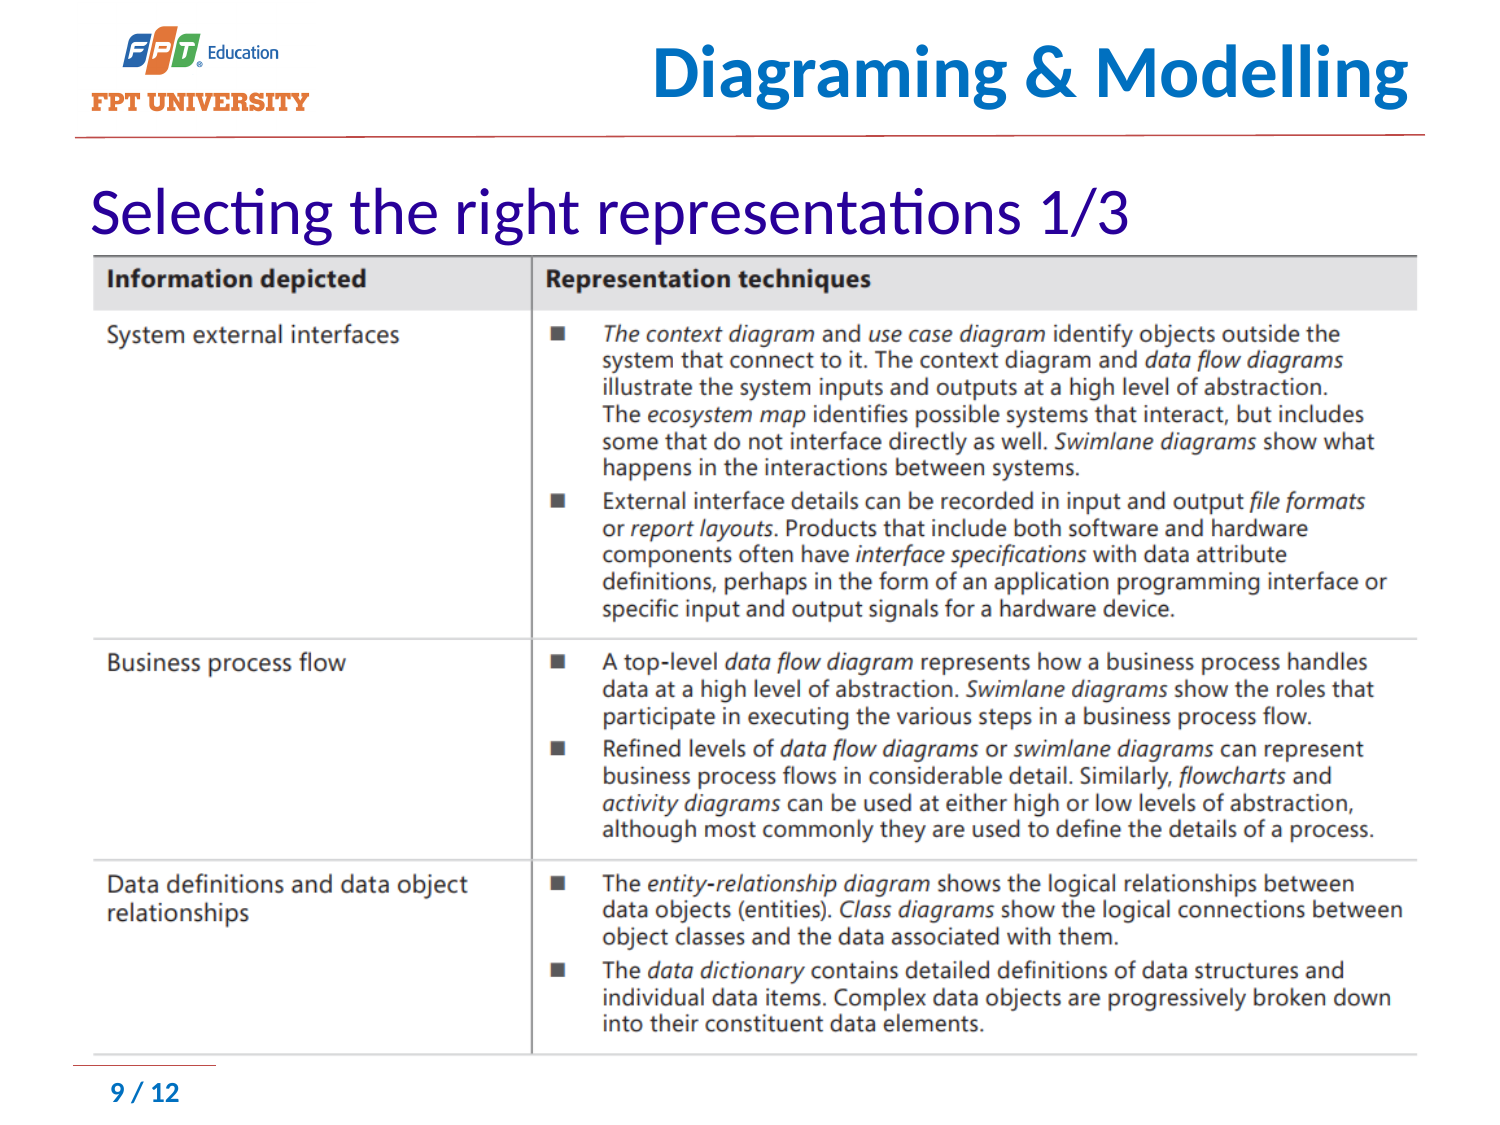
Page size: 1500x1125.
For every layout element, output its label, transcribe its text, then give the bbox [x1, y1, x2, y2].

picture [92, 255, 1426, 1061]
title Diagraming & Modelling [315, 0, 1425, 135]
picture [77, 2, 315, 133]
list Selecting the right representations 1/3 [75, 160, 1425, 268]
